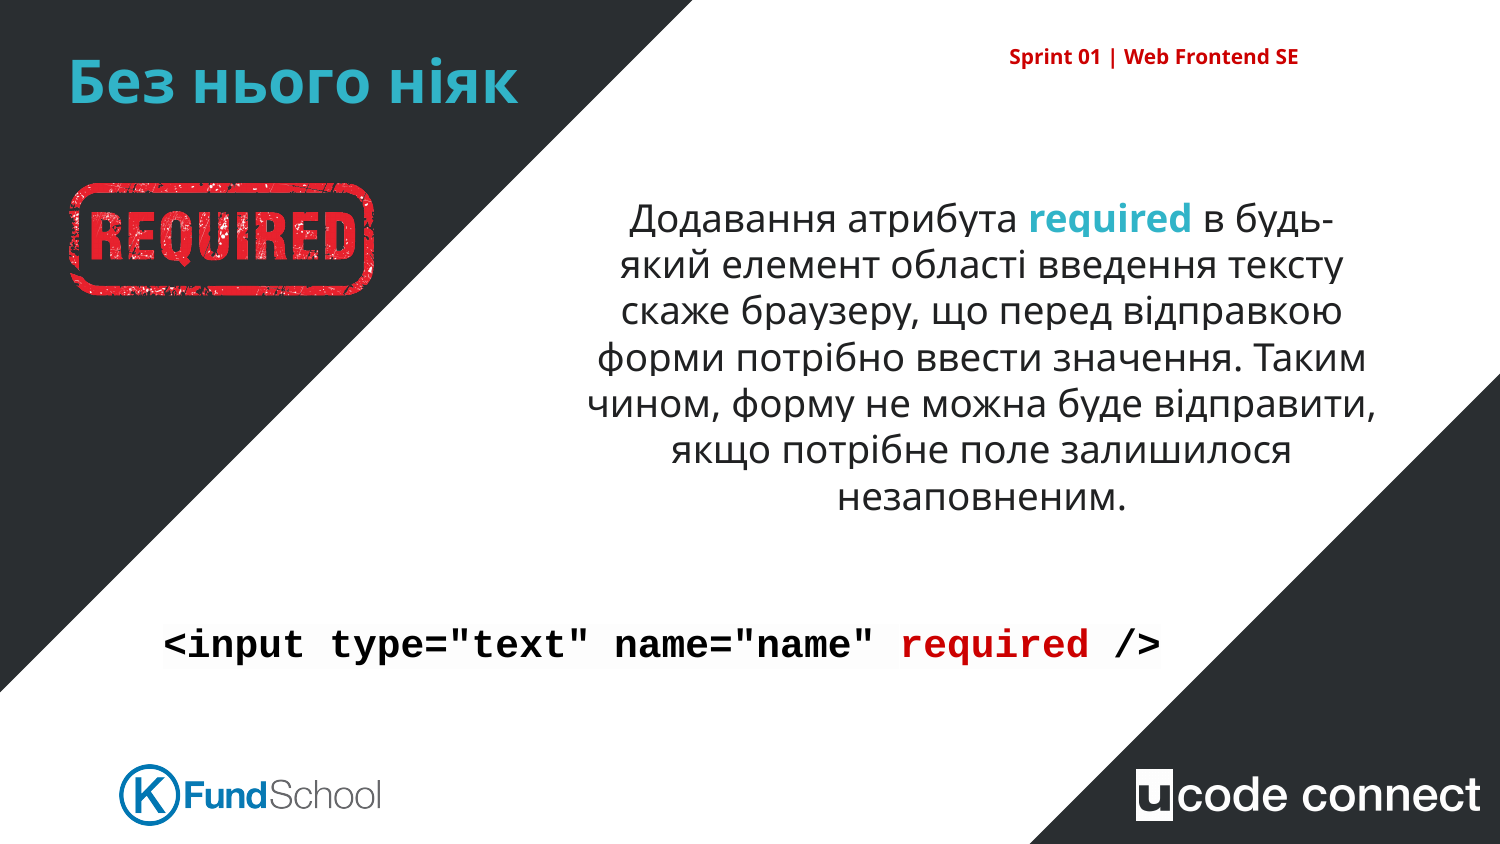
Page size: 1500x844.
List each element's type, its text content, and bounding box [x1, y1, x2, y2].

text_box Без нього ніяк [0, 28, 614, 195]
text_box [1191, 590, 1393, 599]
picture [124, 770, 175, 821]
picture [1136, 768, 1481, 822]
picture [64, 175, 380, 301]
text_box [614, 0, 1500, 481]
text_box [0, 195, 1161, 844]
picture [118, 764, 141, 826]
text_box Sprint 01 | Web Frontend SE [994, 28, 1333, 81]
text_box <input type="text" name="name" required /> [139, 575, 1191, 713]
text_box Додавання атрибута required в будь-який елемент області введення тексту скаже браузеру, що перед відправкою форми потрібно ввести значення. Таким чином, форму не можна буде відправити, якщо потрібне поле залишилося незаповненим. [571, 121, 1393, 590]
text_box [1191, 599, 1393, 680]
picture [158, 764, 380, 826]
